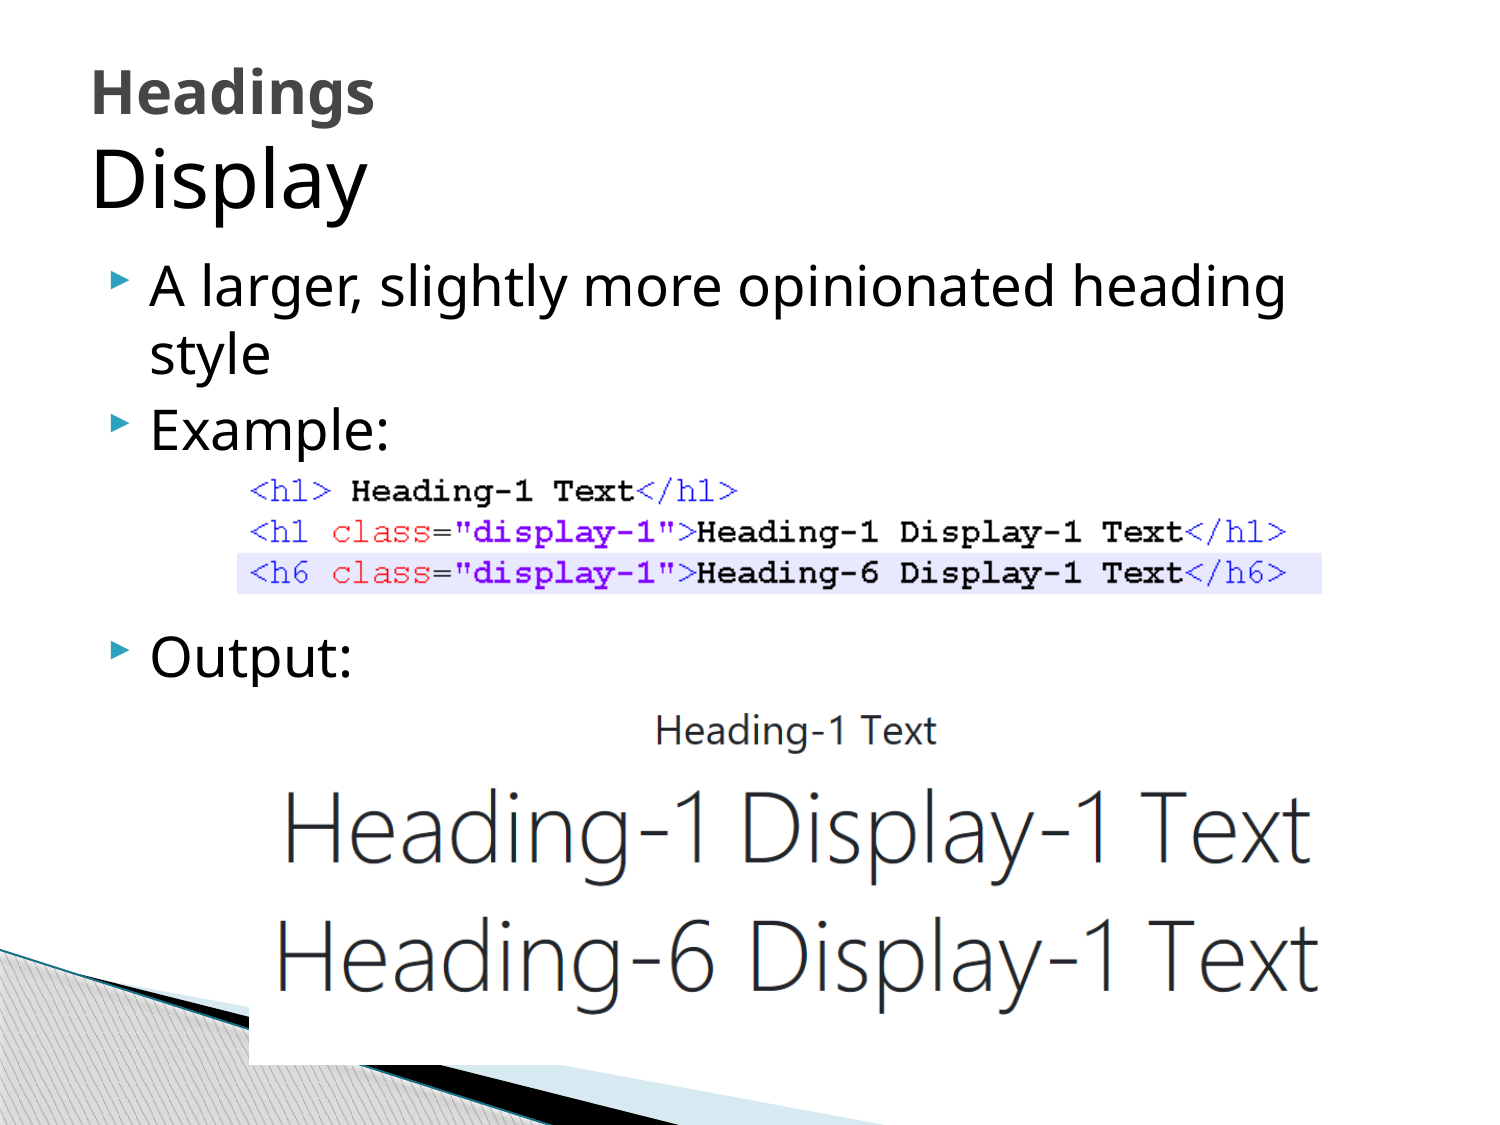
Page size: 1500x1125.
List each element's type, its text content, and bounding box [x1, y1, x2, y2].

title Headings Display [75, 45, 1425, 233]
picture [249, 687, 1340, 1065]
list A larger, slightly more opinionated heading style Example: Output: [75, 243, 1425, 986]
picture [237, 462, 1323, 621]
